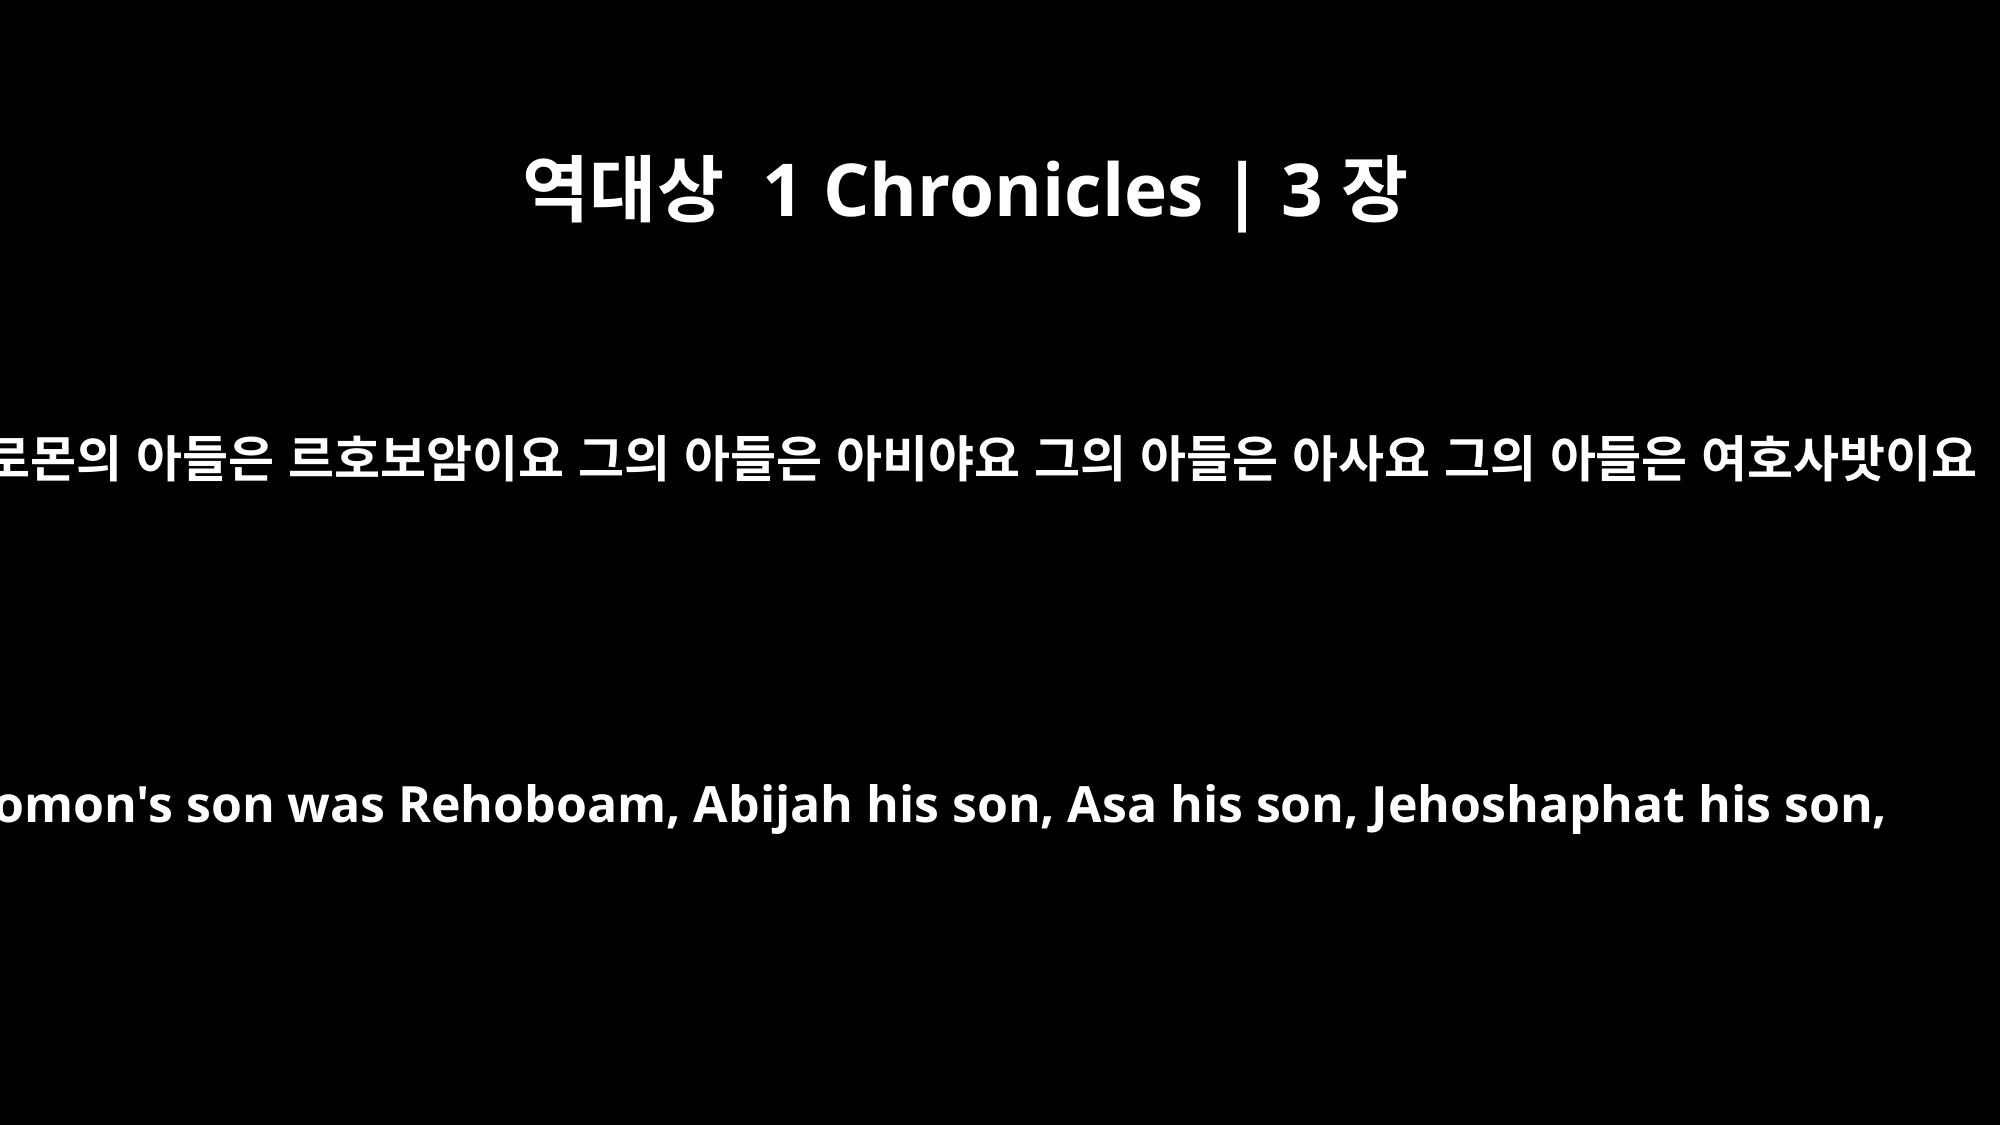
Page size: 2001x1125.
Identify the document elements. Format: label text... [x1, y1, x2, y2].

text_box 10 솔로몬의 아들은 르호보암이요 그의 아들은 아비야요 그의 아들은 아사요 그의 아들은 여호사밧이요 [0, 359, 1994, 495]
text_box 역대상 1 Chronicles | 3장 [507, 136, 1424, 239]
text_box Solomon's son was Rehoboam, Abijah his son, Asa his son, Jehoshaphat his son, [0, 764, 1903, 840]
